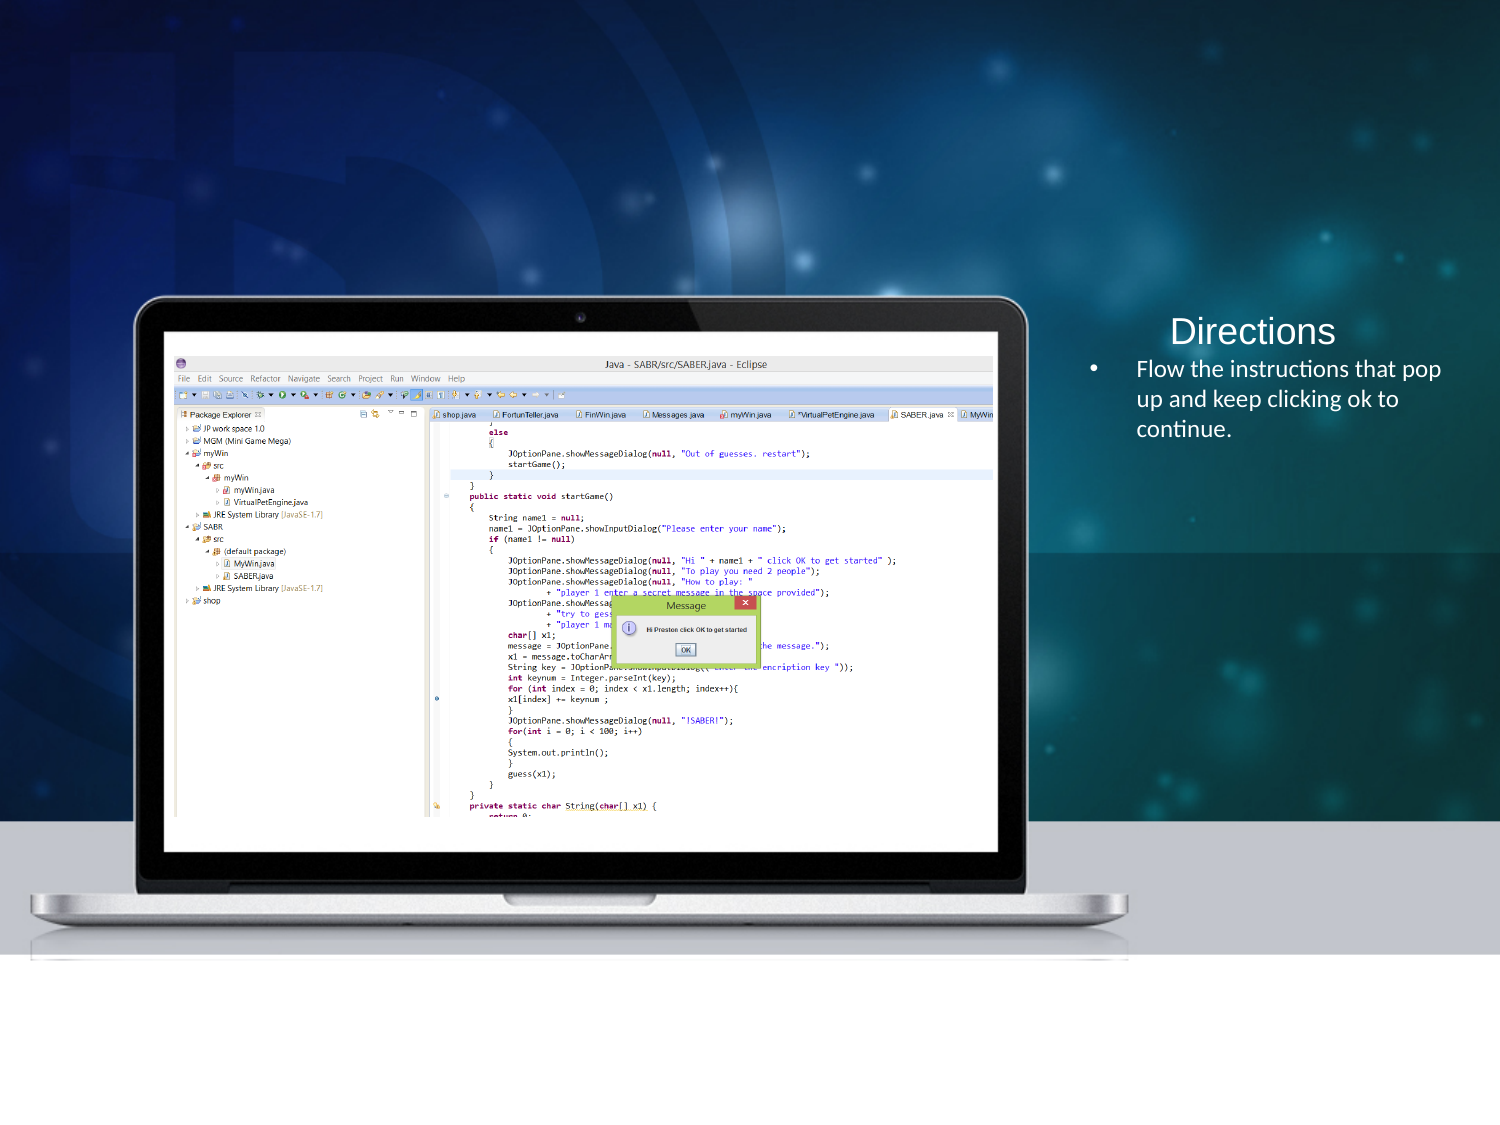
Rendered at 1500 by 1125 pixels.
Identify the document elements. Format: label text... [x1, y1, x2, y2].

picture [0, 0, 1500, 1125]
text_box Directions Flow the instructions that pop up and keep clicking ok to continue. [1074, 299, 1463, 510]
